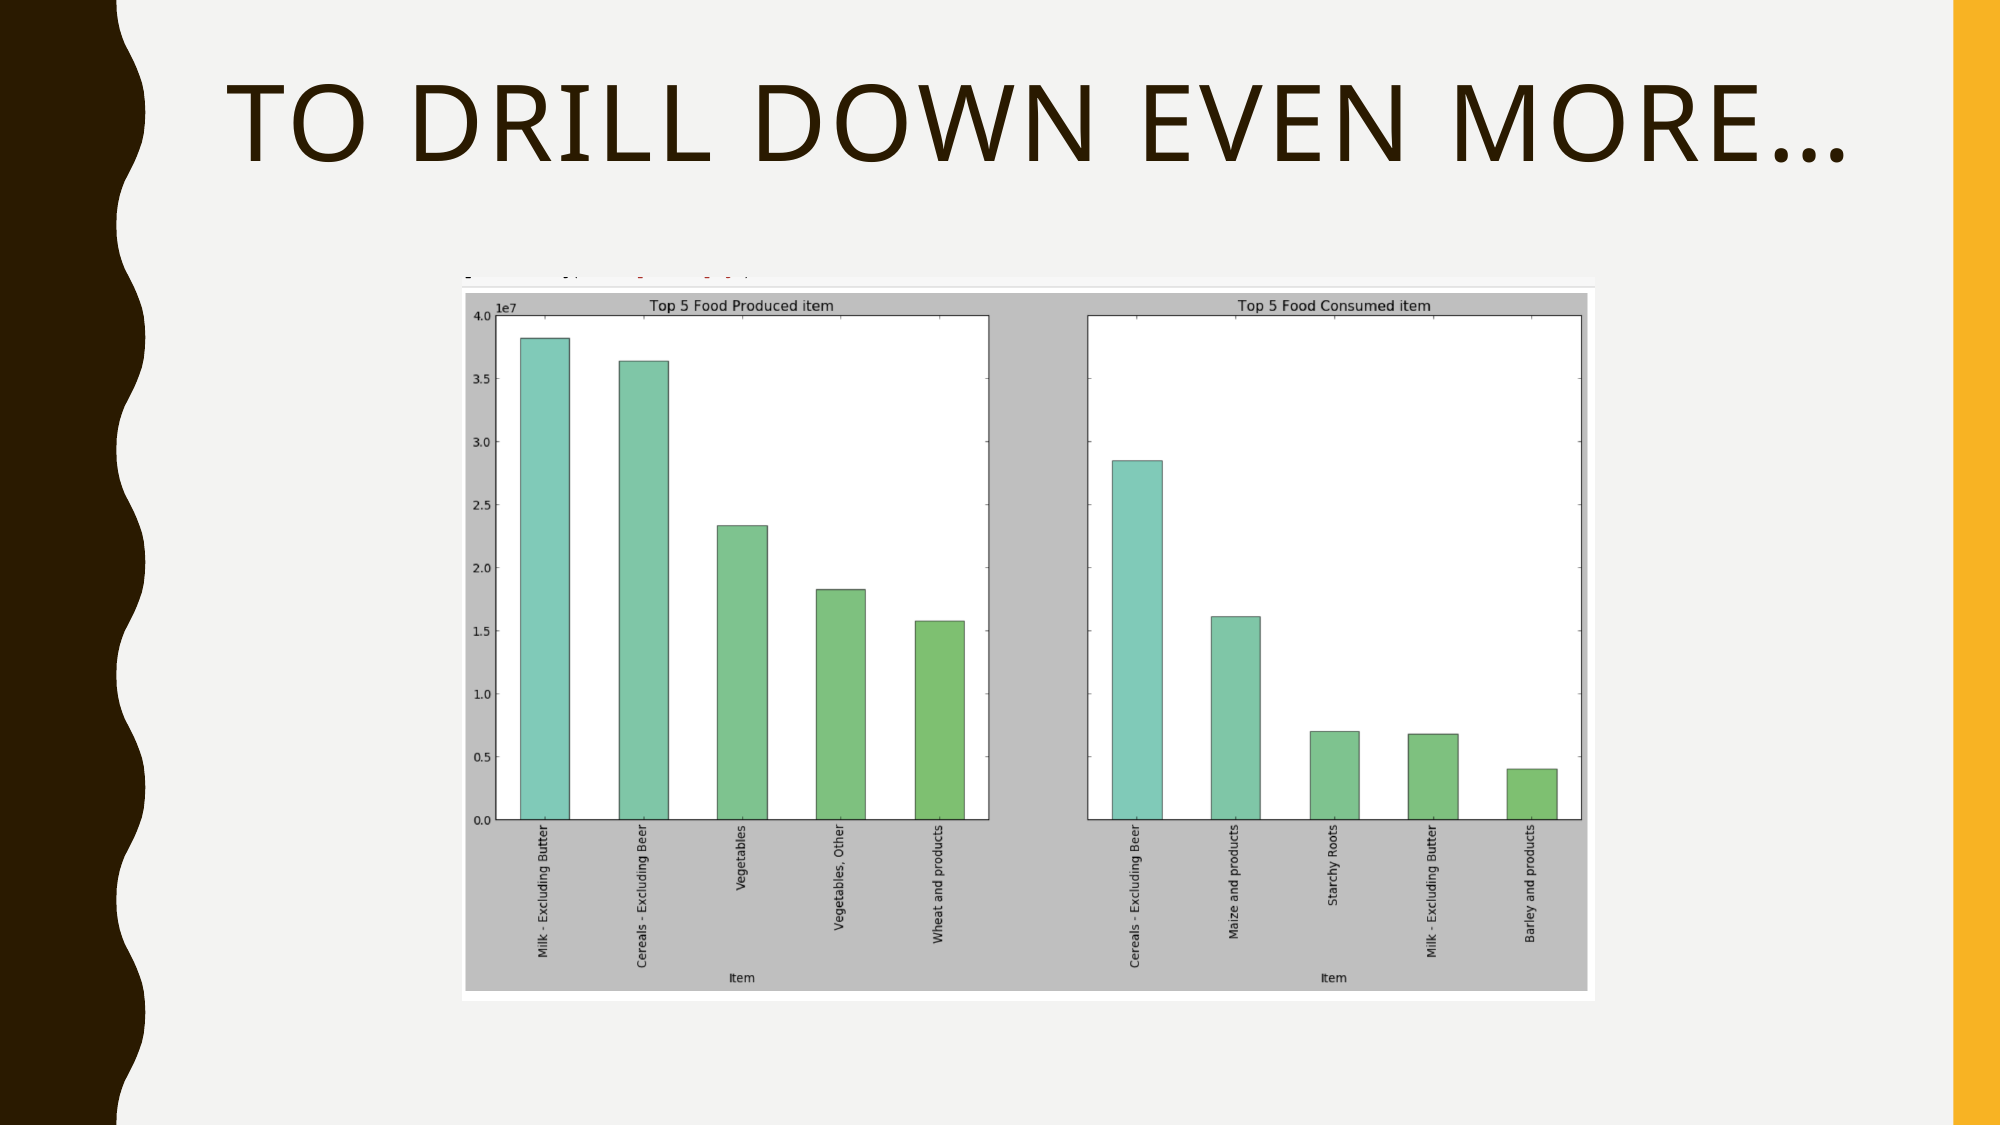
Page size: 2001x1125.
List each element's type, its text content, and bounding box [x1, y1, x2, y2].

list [462, 277, 1594, 1001]
title To drill down even more… [205, 62, 1875, 308]
